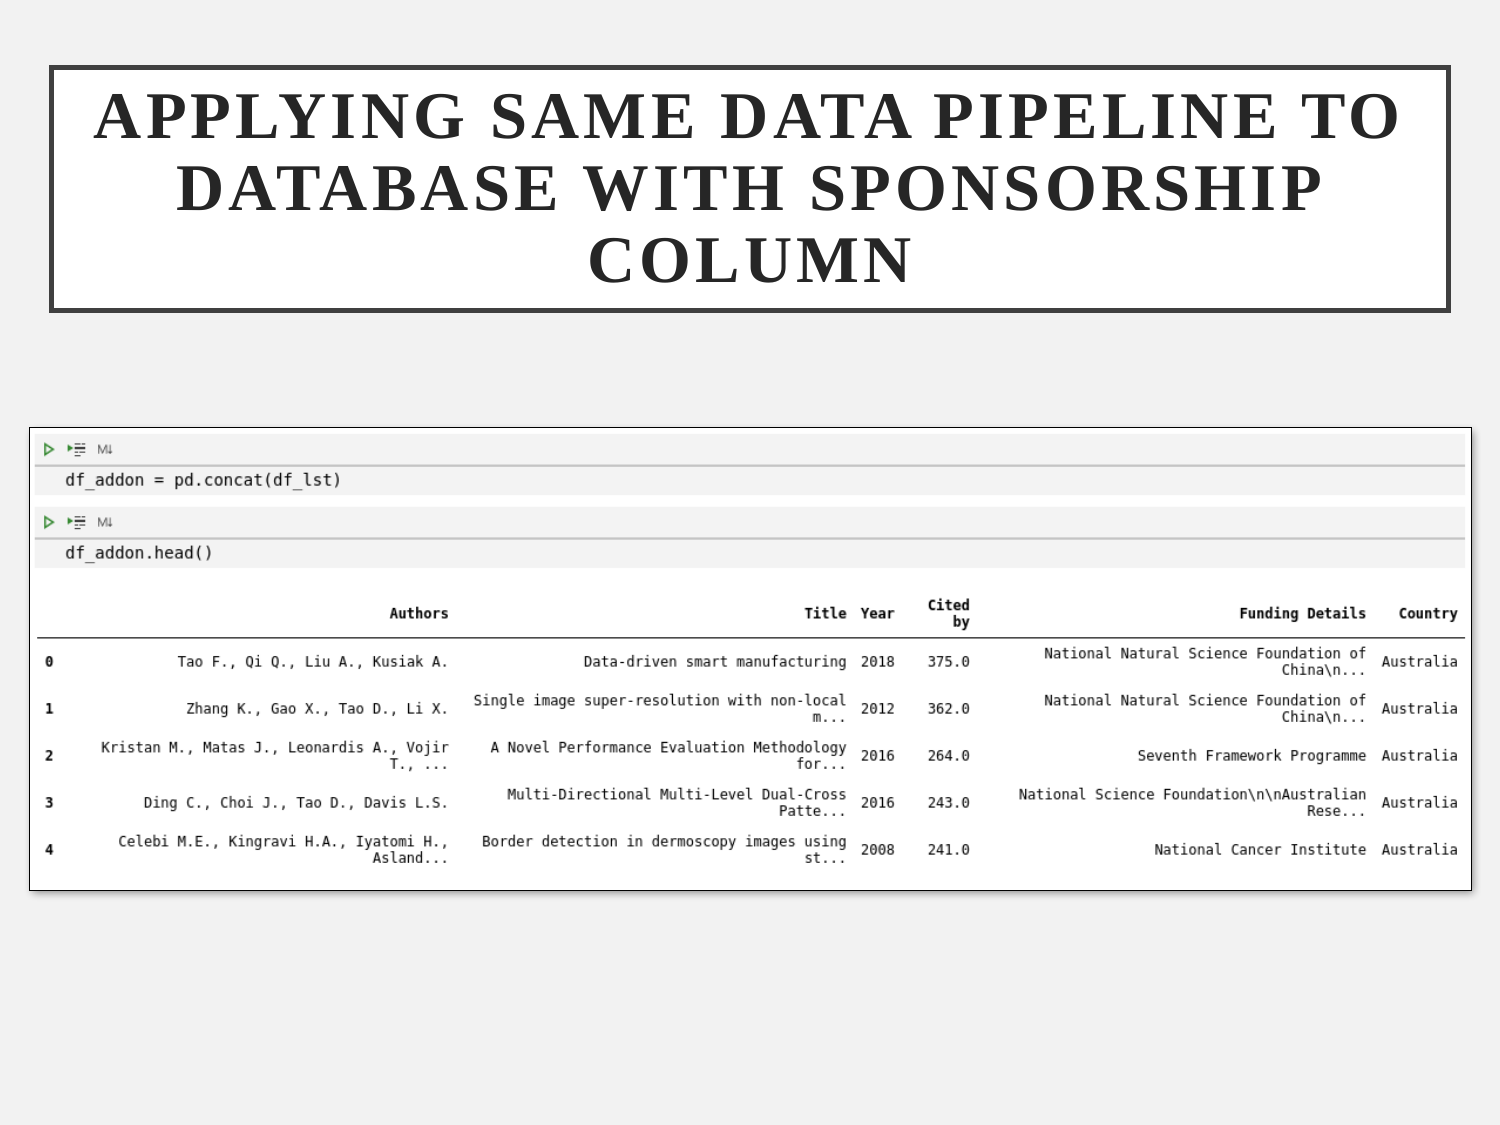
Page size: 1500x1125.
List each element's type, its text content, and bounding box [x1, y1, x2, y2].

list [29, 427, 1471, 890]
title Applying same data pipeline to Database with sponsorship column [49, 65, 1451, 313]
